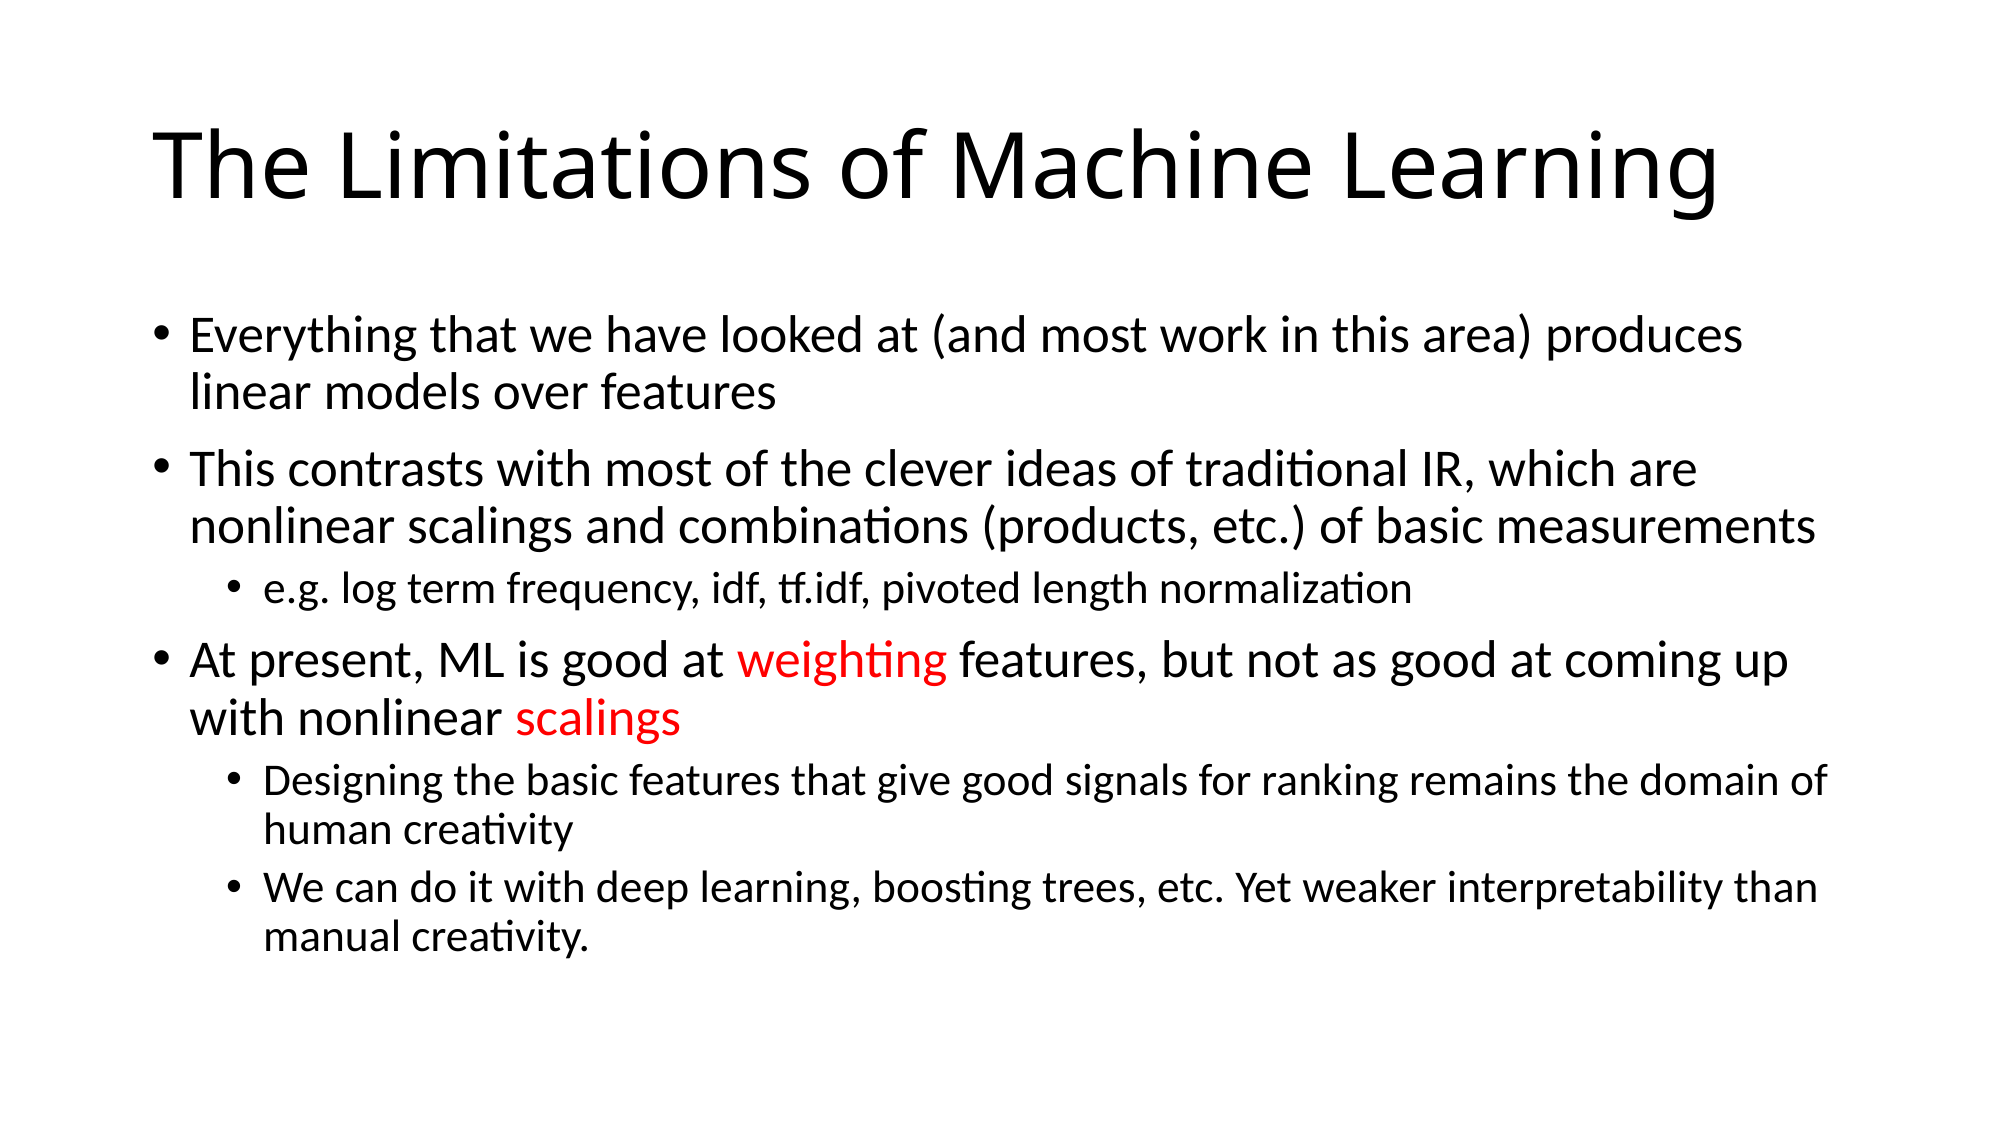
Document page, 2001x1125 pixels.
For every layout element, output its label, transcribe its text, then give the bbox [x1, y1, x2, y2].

list Everything that we have looked at (and most work in this area) produces linear models over features This contrasts with most of the clever ideas of traditional IR, which are nonlinear scalings and combinations (products, etc.) of basic measurements e.g. log term frequency, idf, tf.idf, pivoted length normalization At present, ML is good at weighting features, but not as good at coming up with nonlinear scalings Designing the basic features that give good signals for ranking remains the domain of human creativity We can do it with deep learning, boosting trees, etc. Yet weaker interpretability than manual creativity. [137, 299, 1863, 1014]
title The Limitations of Machine Learning [137, 59, 1863, 278]
